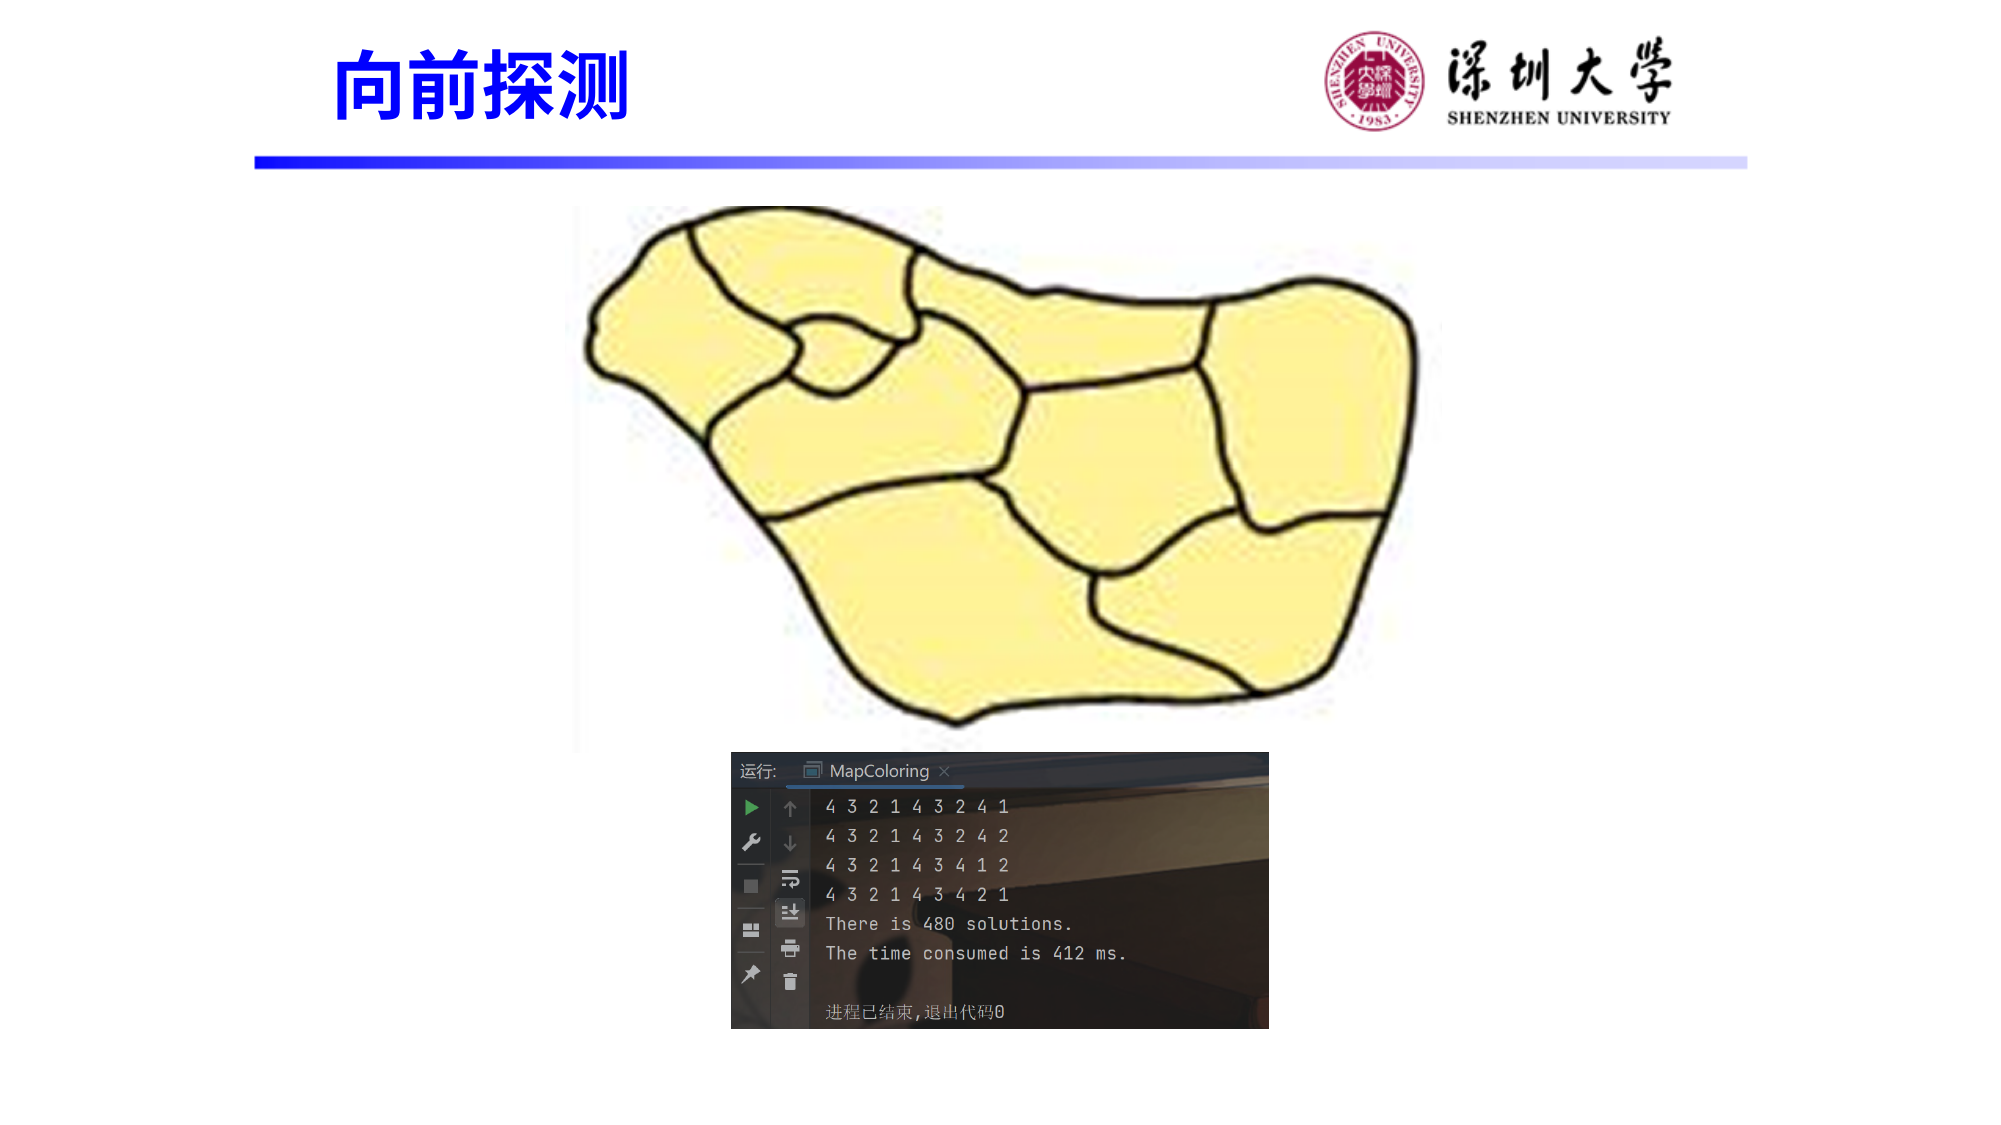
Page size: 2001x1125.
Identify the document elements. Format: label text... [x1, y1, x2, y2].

picture [249, 14, 1750, 1029]
text_box 向前探测 [316, 30, 647, 136]
